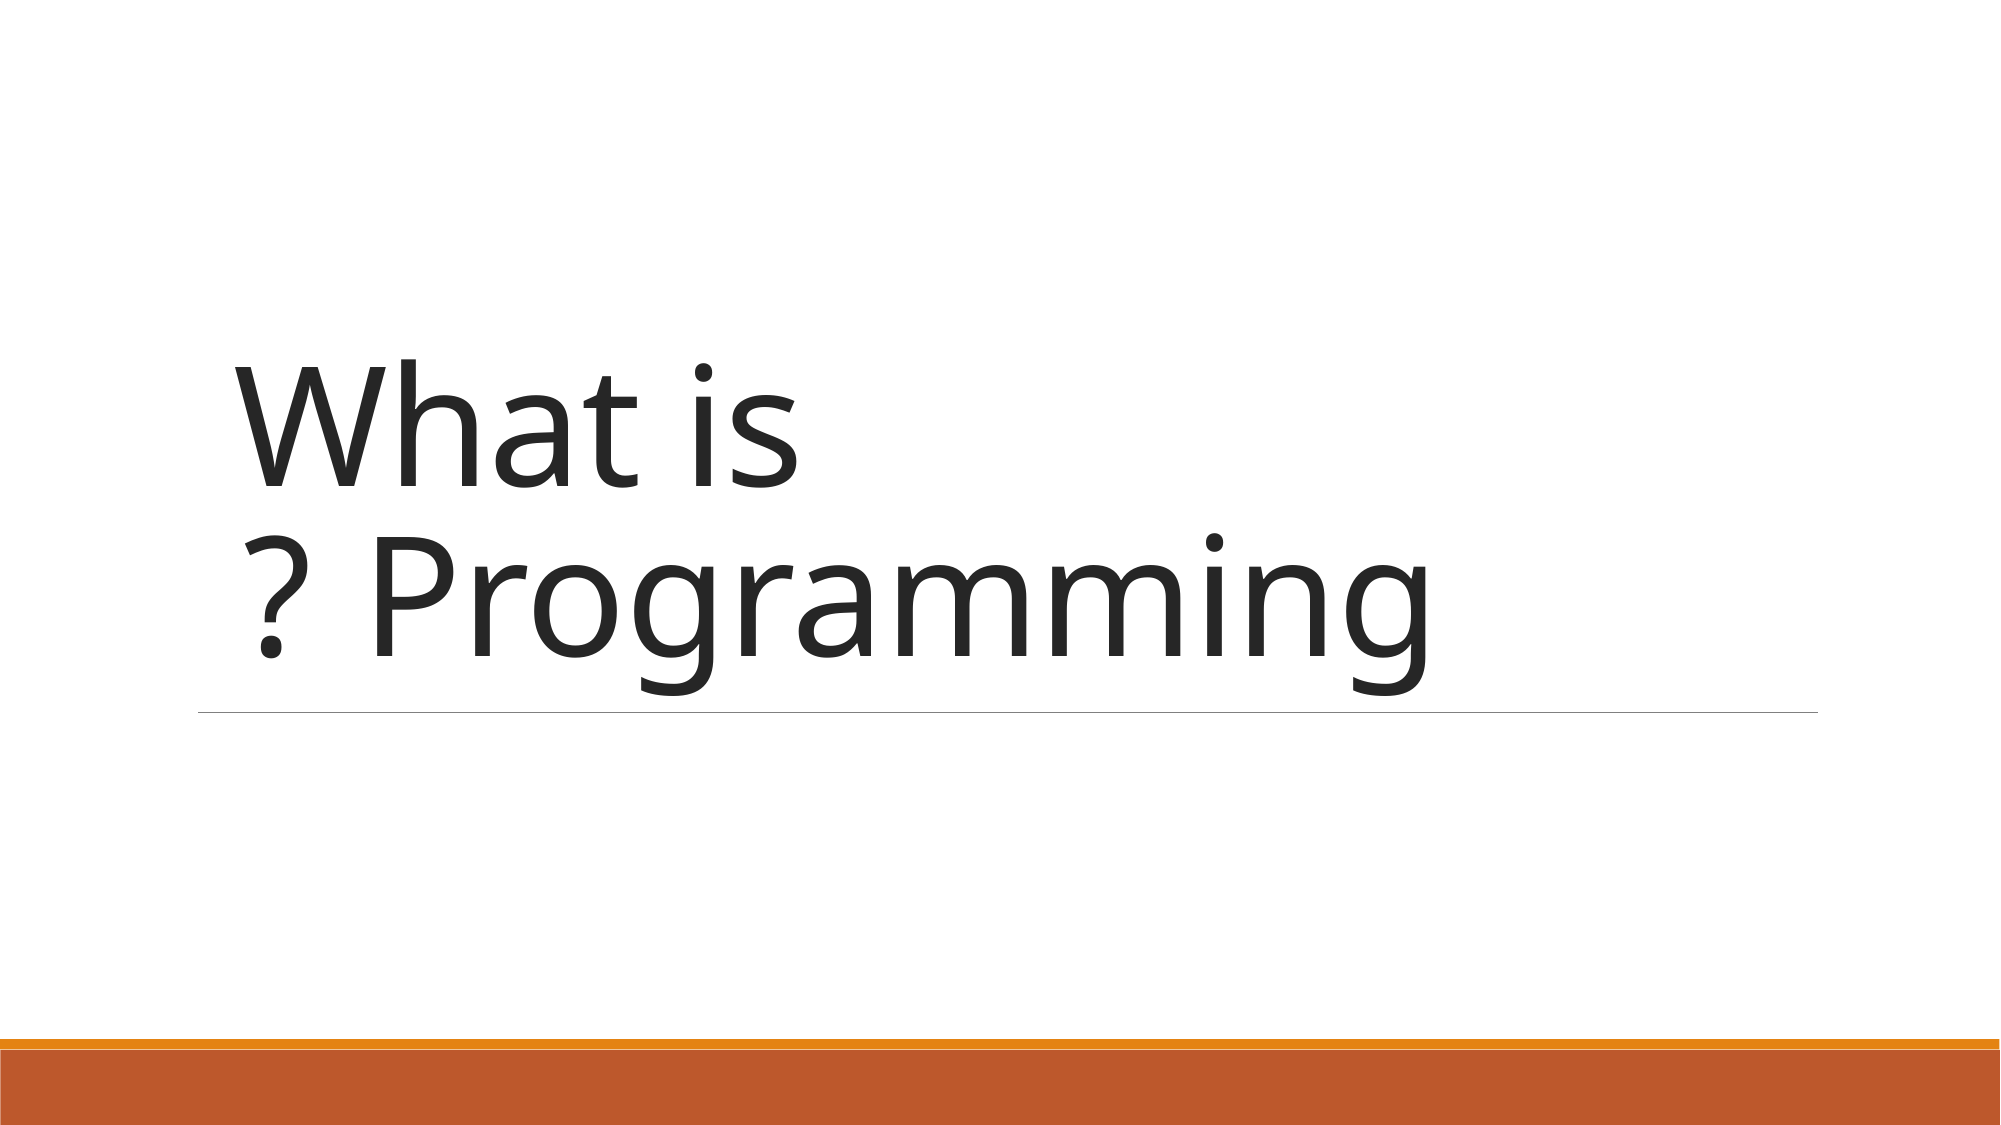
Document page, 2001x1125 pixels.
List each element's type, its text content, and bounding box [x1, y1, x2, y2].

title What is Programming ? [218, 113, 1868, 699]
